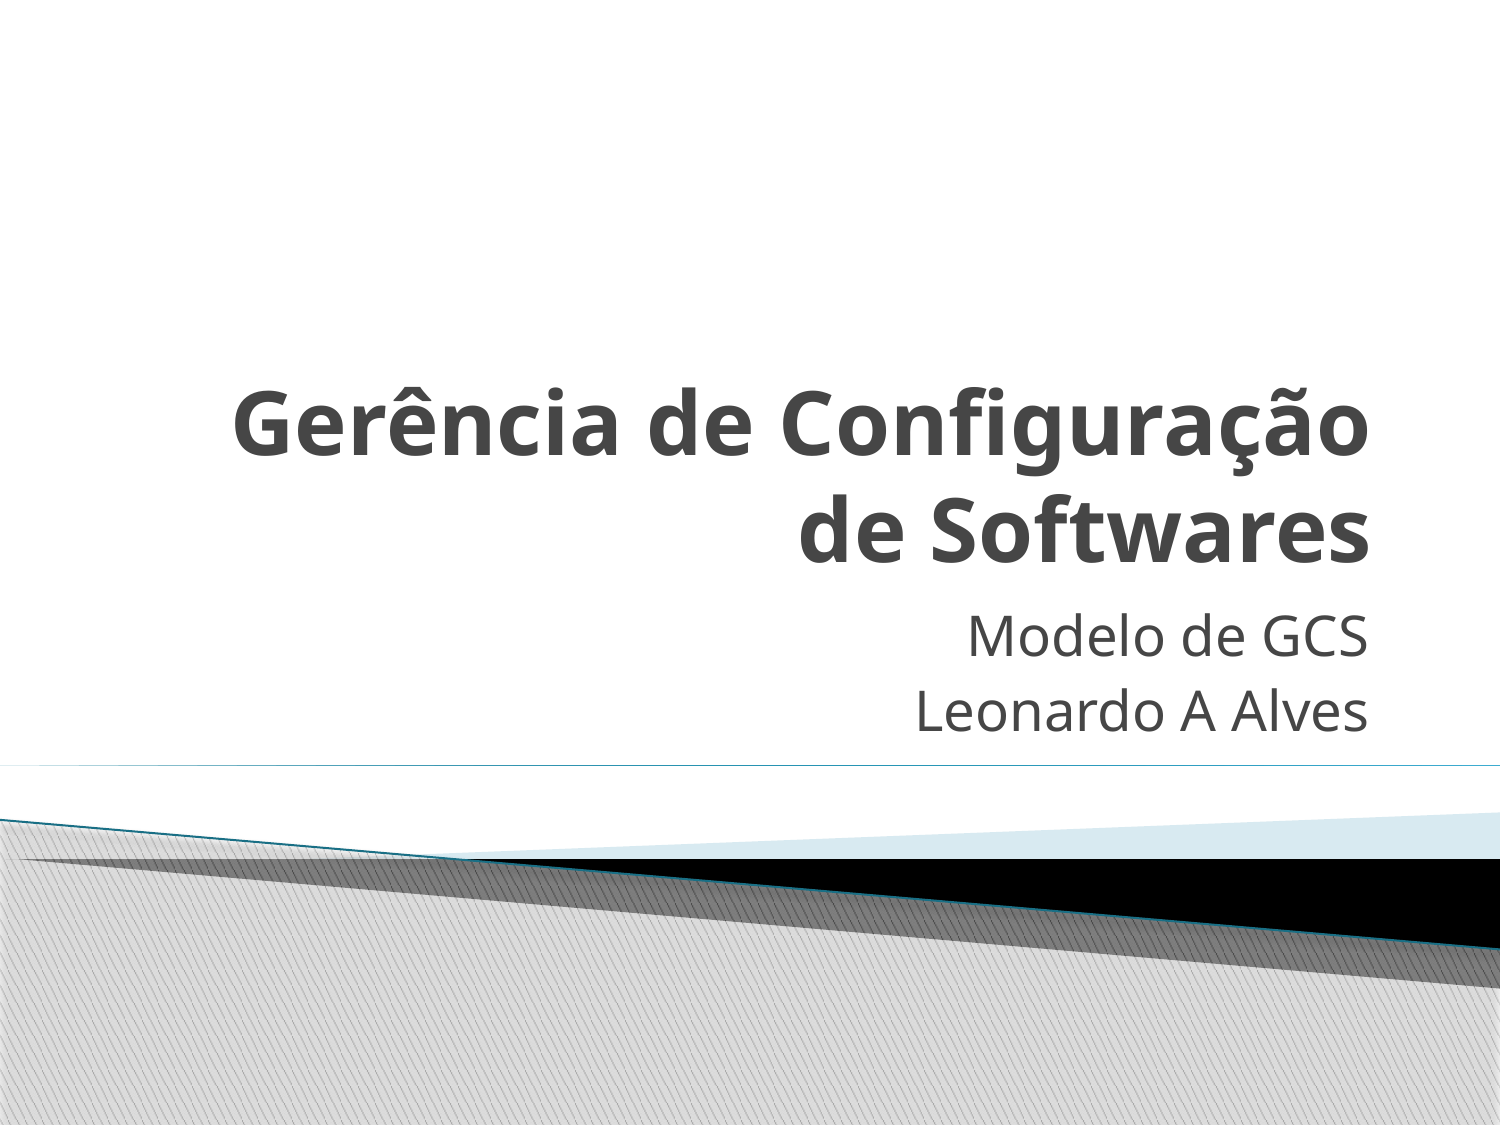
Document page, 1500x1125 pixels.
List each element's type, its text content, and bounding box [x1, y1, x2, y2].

title Gerência de Configuração de Softwares [112, 287, 1388, 588]
picture [5, 859, 1500, 989]
subtitle Modelo de GCS Leonardo A Alves [112, 592, 1388, 790]
